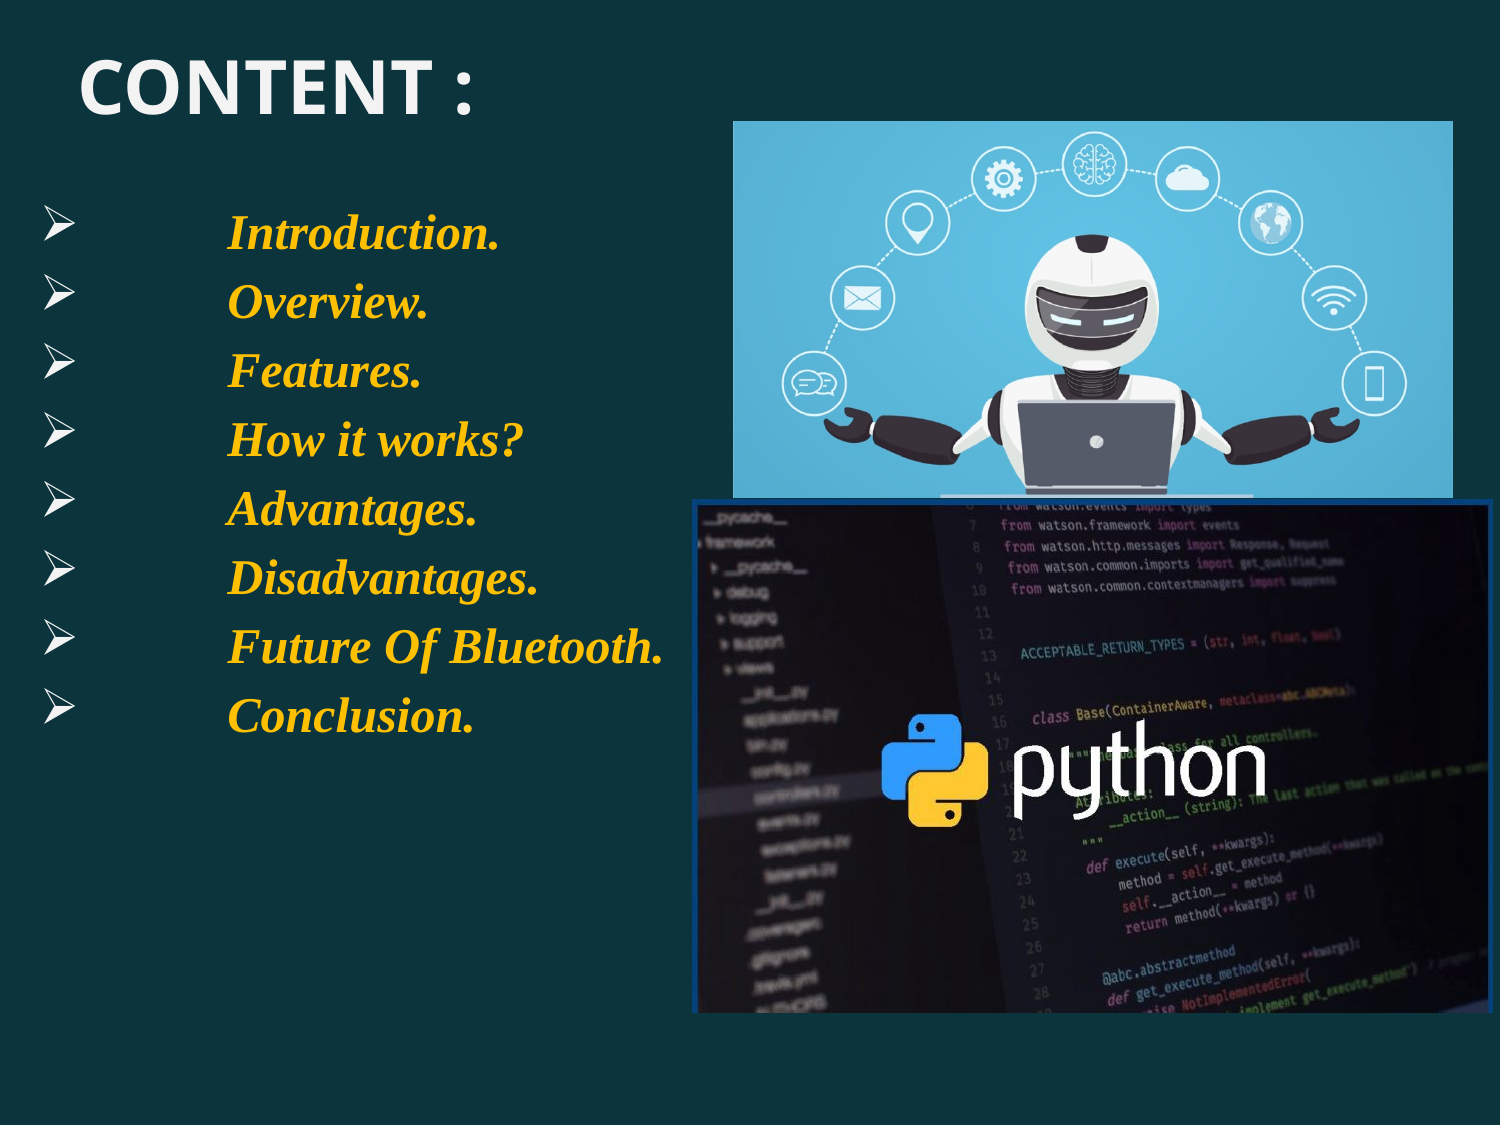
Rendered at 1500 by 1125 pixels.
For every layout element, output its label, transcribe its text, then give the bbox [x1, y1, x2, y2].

list Introduction. Overview. Features. How it works? Advantages. Disadvantages. Future Of Bluetooth. Conclusion. [24, 175, 728, 795]
picture [733, 121, 1453, 498]
title CONTENT : [62, 24, 1461, 151]
picture [692, 499, 1494, 1013]
